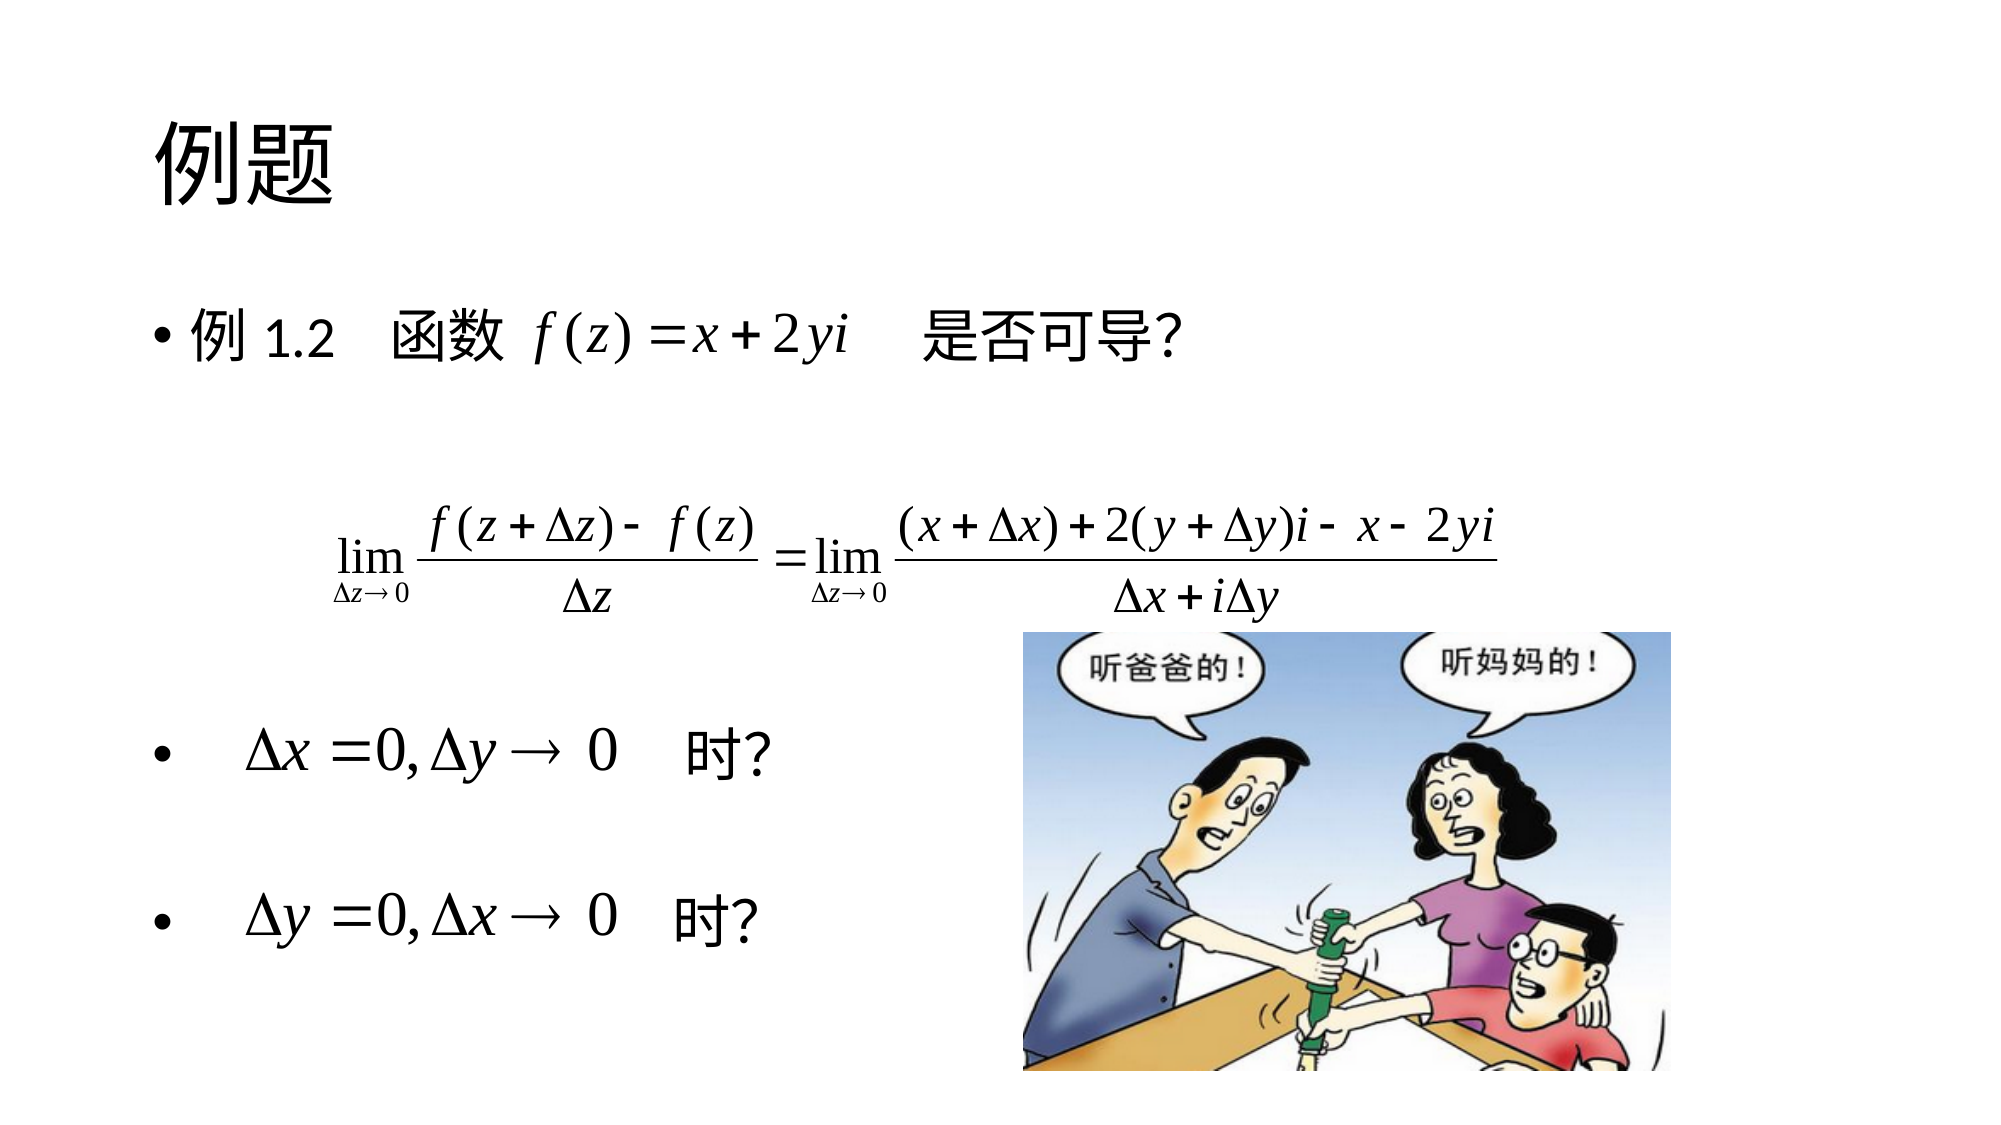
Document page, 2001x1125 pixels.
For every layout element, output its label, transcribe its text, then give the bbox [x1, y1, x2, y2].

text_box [234, 876, 631, 962]
list 例1.2 函数 是否可导？ 时？ 时？ [137, 299, 1863, 1014]
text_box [234, 712, 631, 797]
title 例题 [137, 59, 1863, 278]
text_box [324, 492, 1509, 633]
picture [1023, 632, 1671, 1071]
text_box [514, 299, 863, 377]
